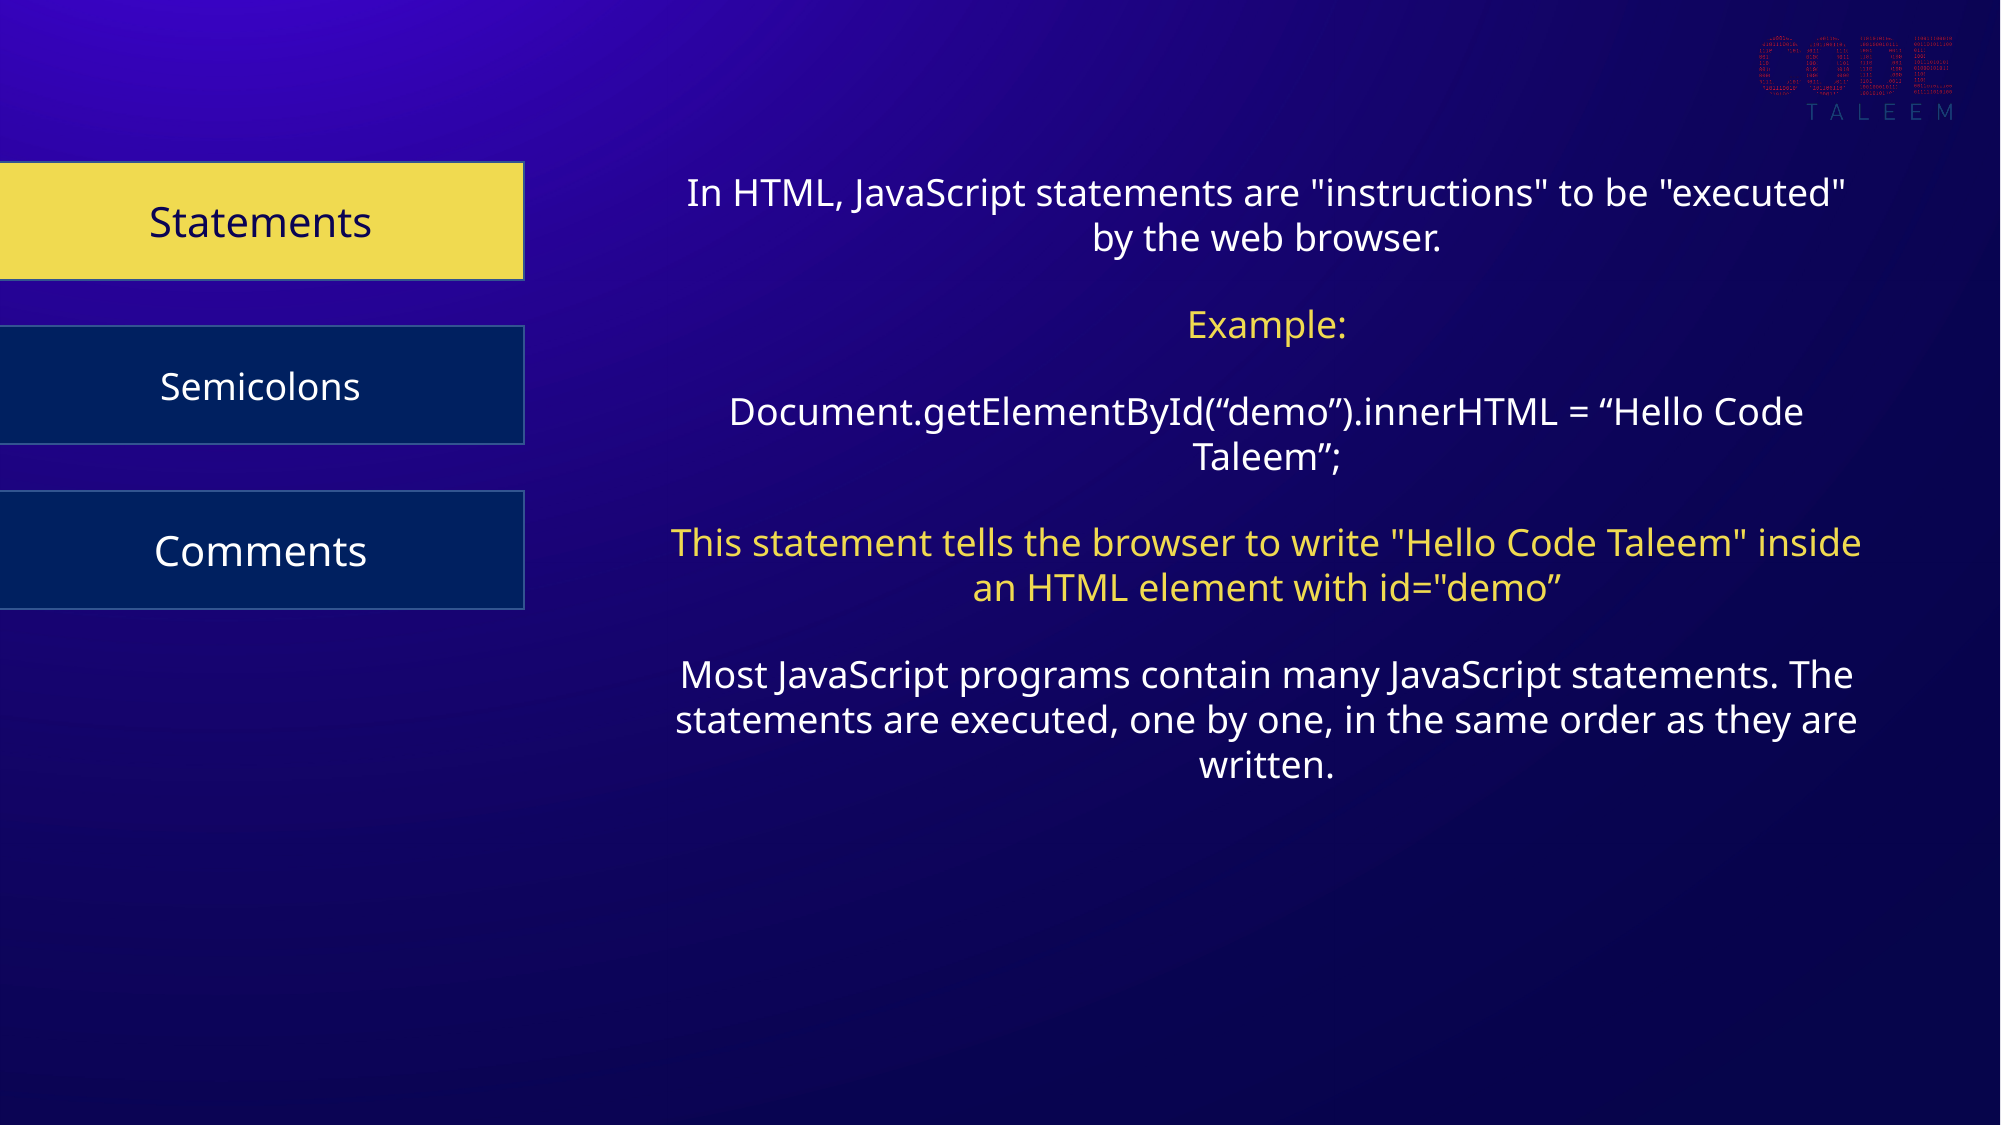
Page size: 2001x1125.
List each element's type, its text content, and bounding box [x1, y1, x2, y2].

text_box In HTML, JavaScript statements are "instructions" to be "executed" by the web browser. Example: Document.getElementById(“demo”).innerHTML = “Hello Code Taleem”; This statement tells the browser to write "Hello Code Taleem" inside an HTML element with id="demo” Most JavaScript programs contain many JavaScript statements. The statements are executed, one by one, in the same order as they are written. [650, 161, 1884, 794]
text_box Semicolons [0, 325, 525, 445]
picture [0, 0, 2001, 1125]
text_box Comments [0, 490, 525, 610]
text_box Statements [0, 161, 525, 281]
